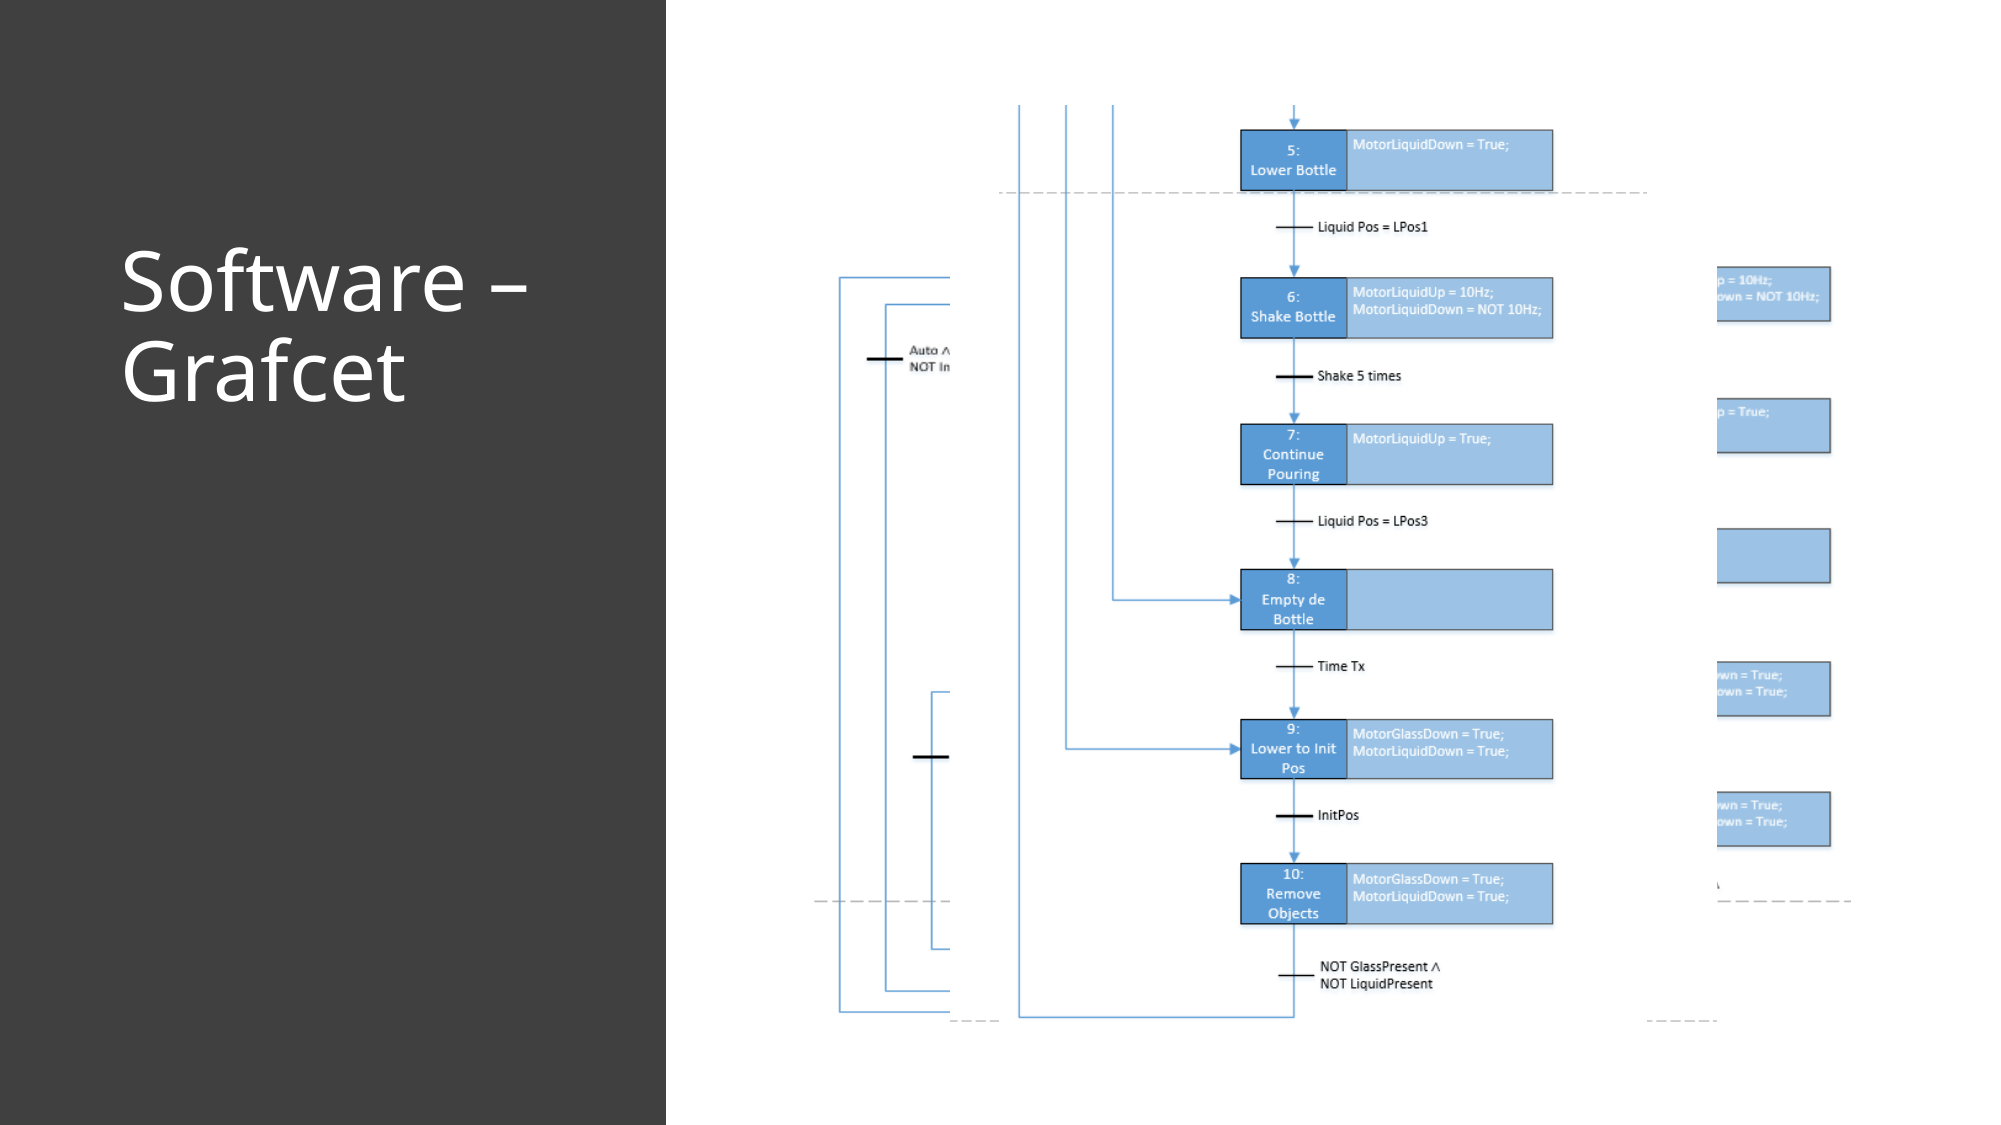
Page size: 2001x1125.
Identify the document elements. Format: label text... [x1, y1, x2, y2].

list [1647, 123, 1851, 1037]
text_box [0, 0, 667, 1125]
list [813, 123, 999, 1037]
picture [950, 105, 1717, 1039]
title Software – Grafcet [105, 231, 614, 948]
